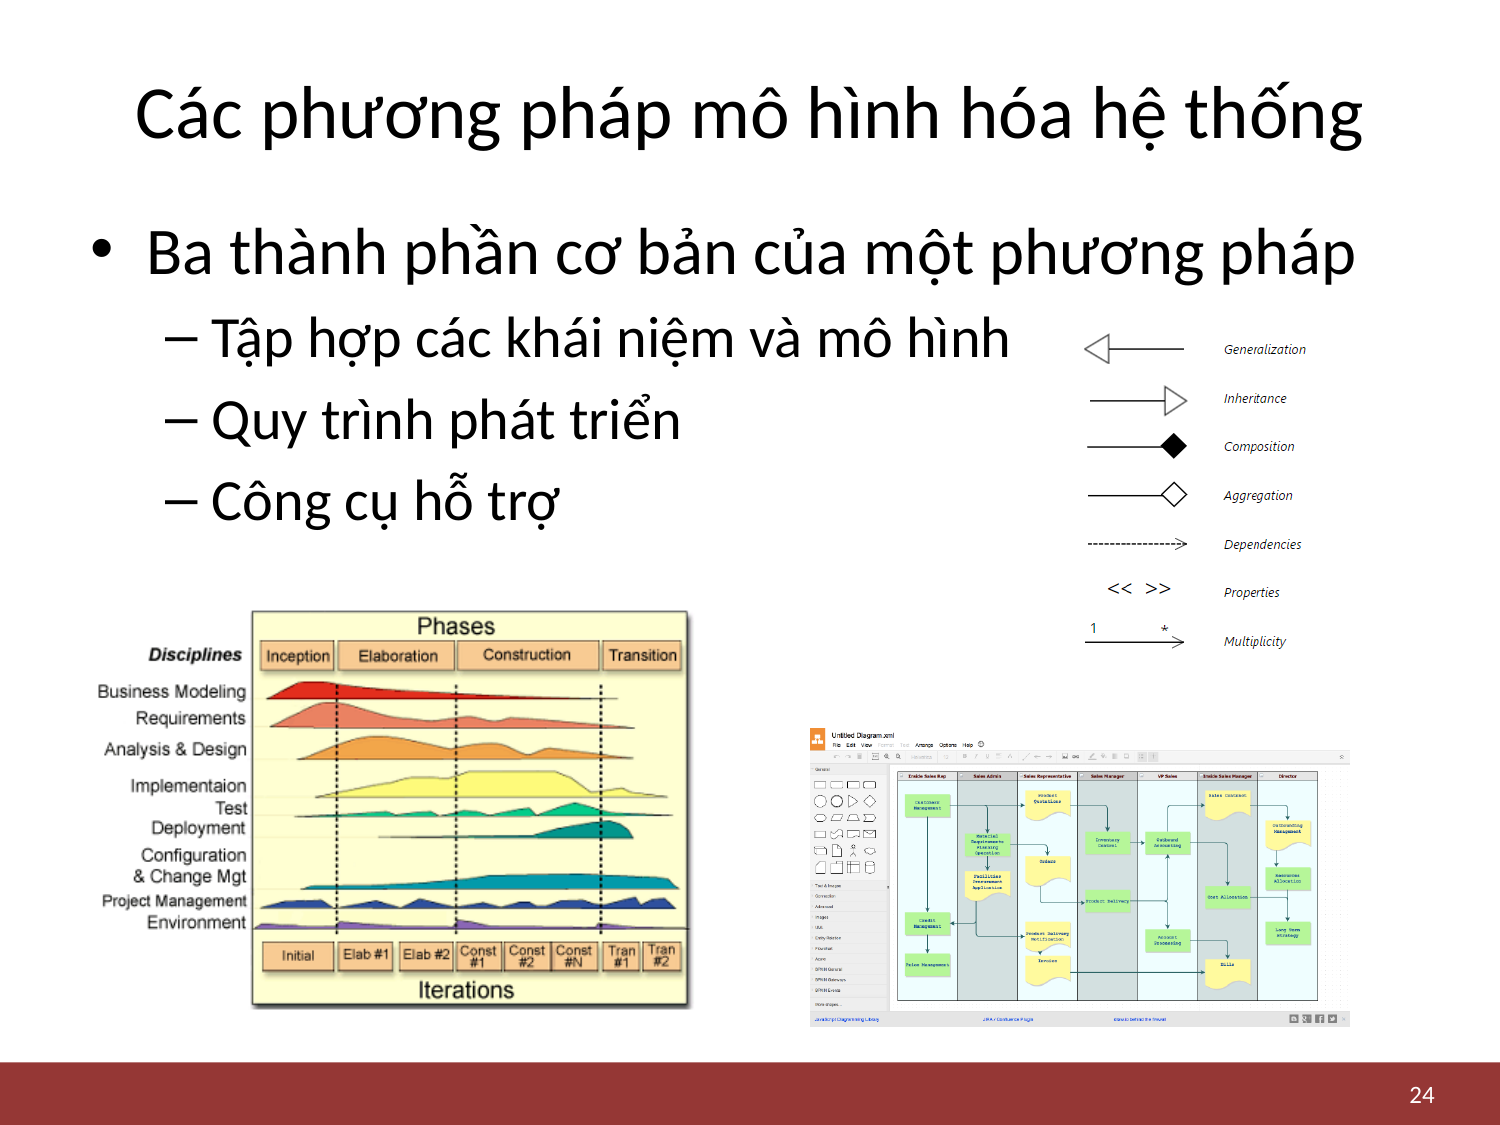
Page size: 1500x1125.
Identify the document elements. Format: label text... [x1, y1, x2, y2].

picture [87, 602, 701, 1023]
list Ba thành phần cơ bản của một phương pháp Tập hợp các khái niệm và mô hình Quy trình phát triển Công cụ hỗ trợ [75, 200, 1425, 1038]
picture [1062, 312, 1322, 684]
picture [810, 727, 1351, 1028]
title Các phương pháp mô hình hóa hệ thống [75, 37, 1425, 180]
